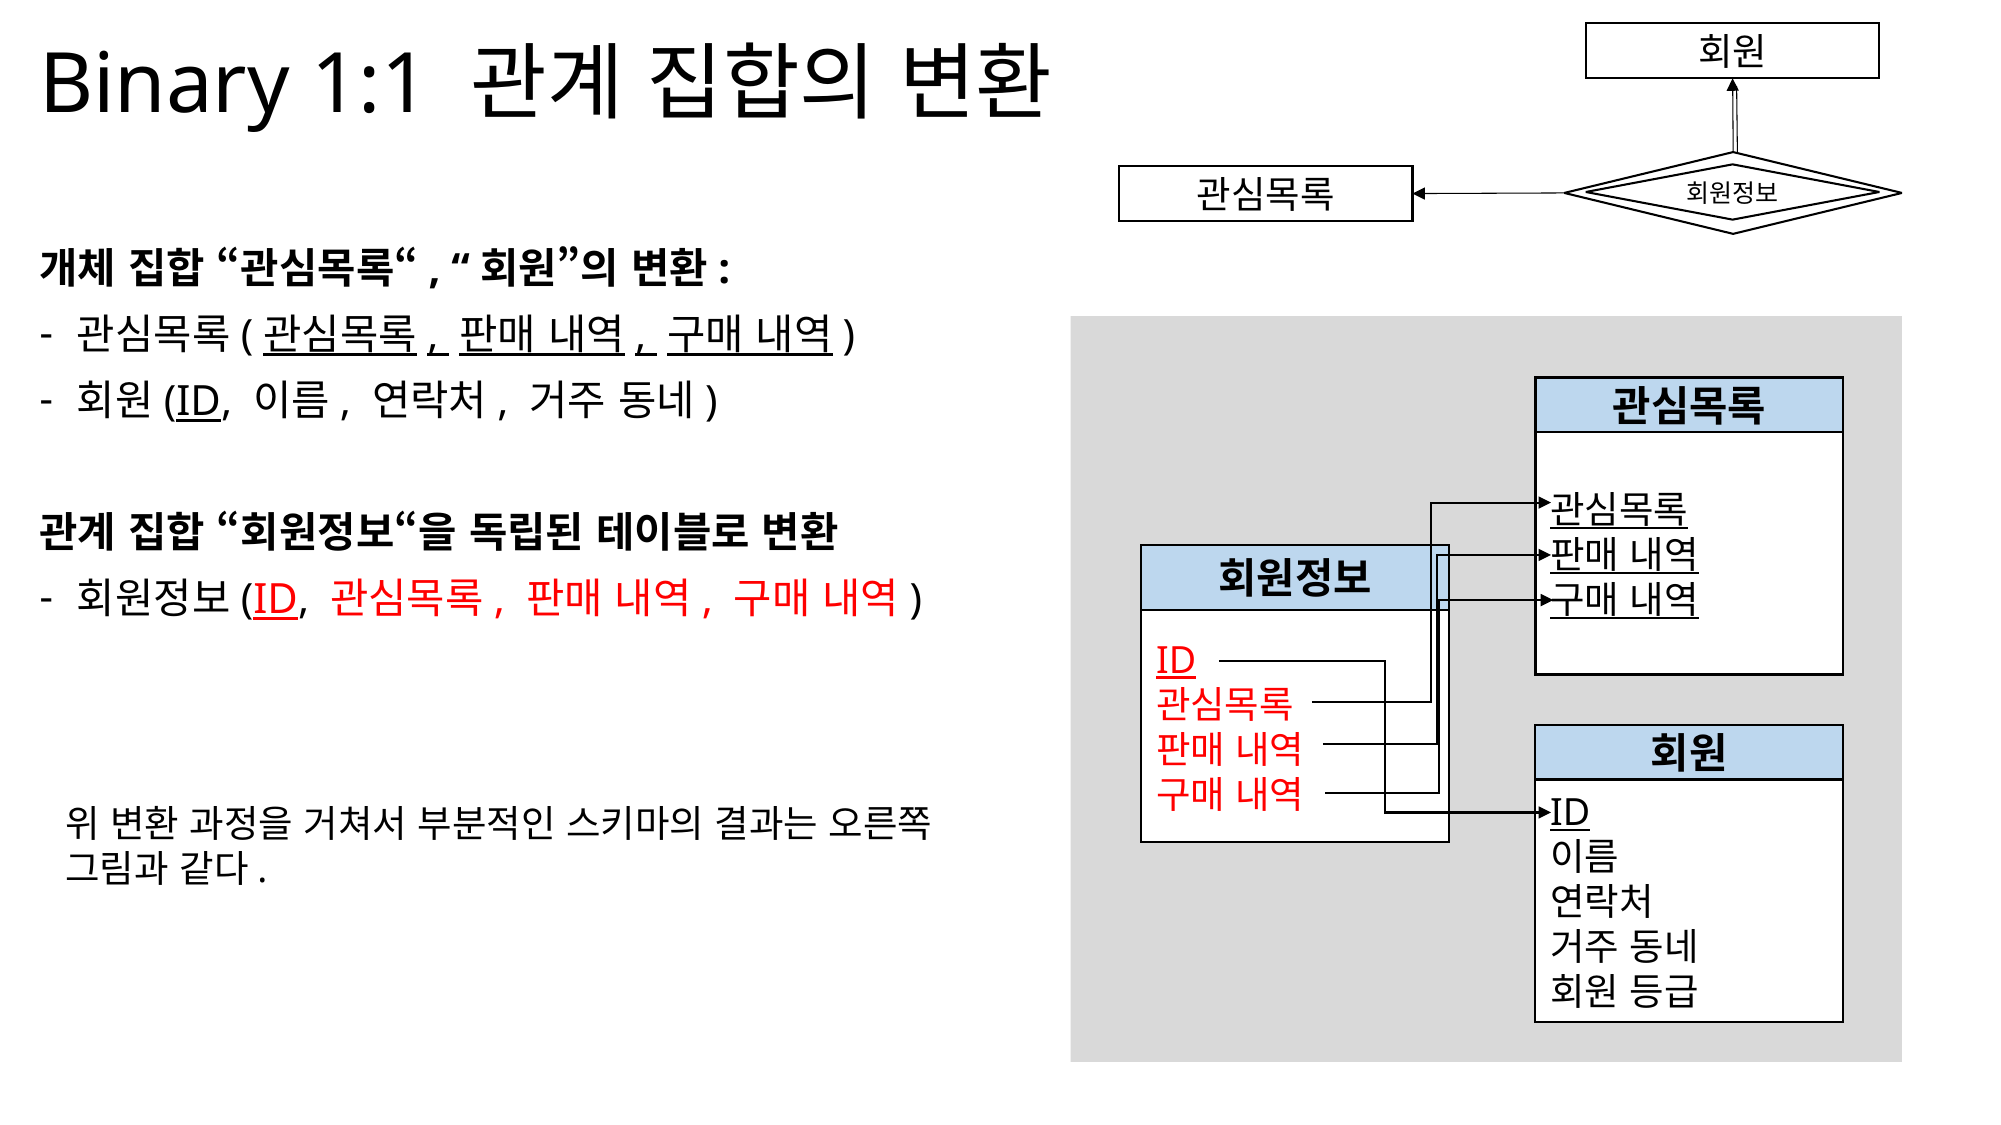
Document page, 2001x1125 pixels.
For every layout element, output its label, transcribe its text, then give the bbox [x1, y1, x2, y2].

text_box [1311, 502, 1551, 661]
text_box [1535, 724, 1844, 1022]
text_box 회원 [1585, 22, 1880, 79]
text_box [1141, 544, 1450, 842]
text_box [1535, 377, 1844, 675]
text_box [1322, 554, 1551, 744]
text_box [1070, 315, 1903, 1063]
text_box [1325, 600, 1554, 793]
text_box 위 변환 과정을 거쳐서 부분적인 스키마의 결과는 오른쪽 그림과 같다. [50, 792, 1044, 943]
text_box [1564, 152, 1902, 234]
list 개체 집합 “관심목록“, “회원”의 변환: 관심목록(관심목록, 판매 내역, 구매 내역) 회원(ID, 이름, 연락처, 거주 동네) 관계 집합 “회원정보“을 독립된 테이블로 변환 회원정보(ID, 관심목록, 판매 내역, 구매 내역) [24, 240, 1321, 675]
text_box 관심목록 [1118, 165, 1414, 222]
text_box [1218, 661, 1551, 813]
text_box Binary 1:1 관계 집합의 변환 [24, 23, 1120, 148]
